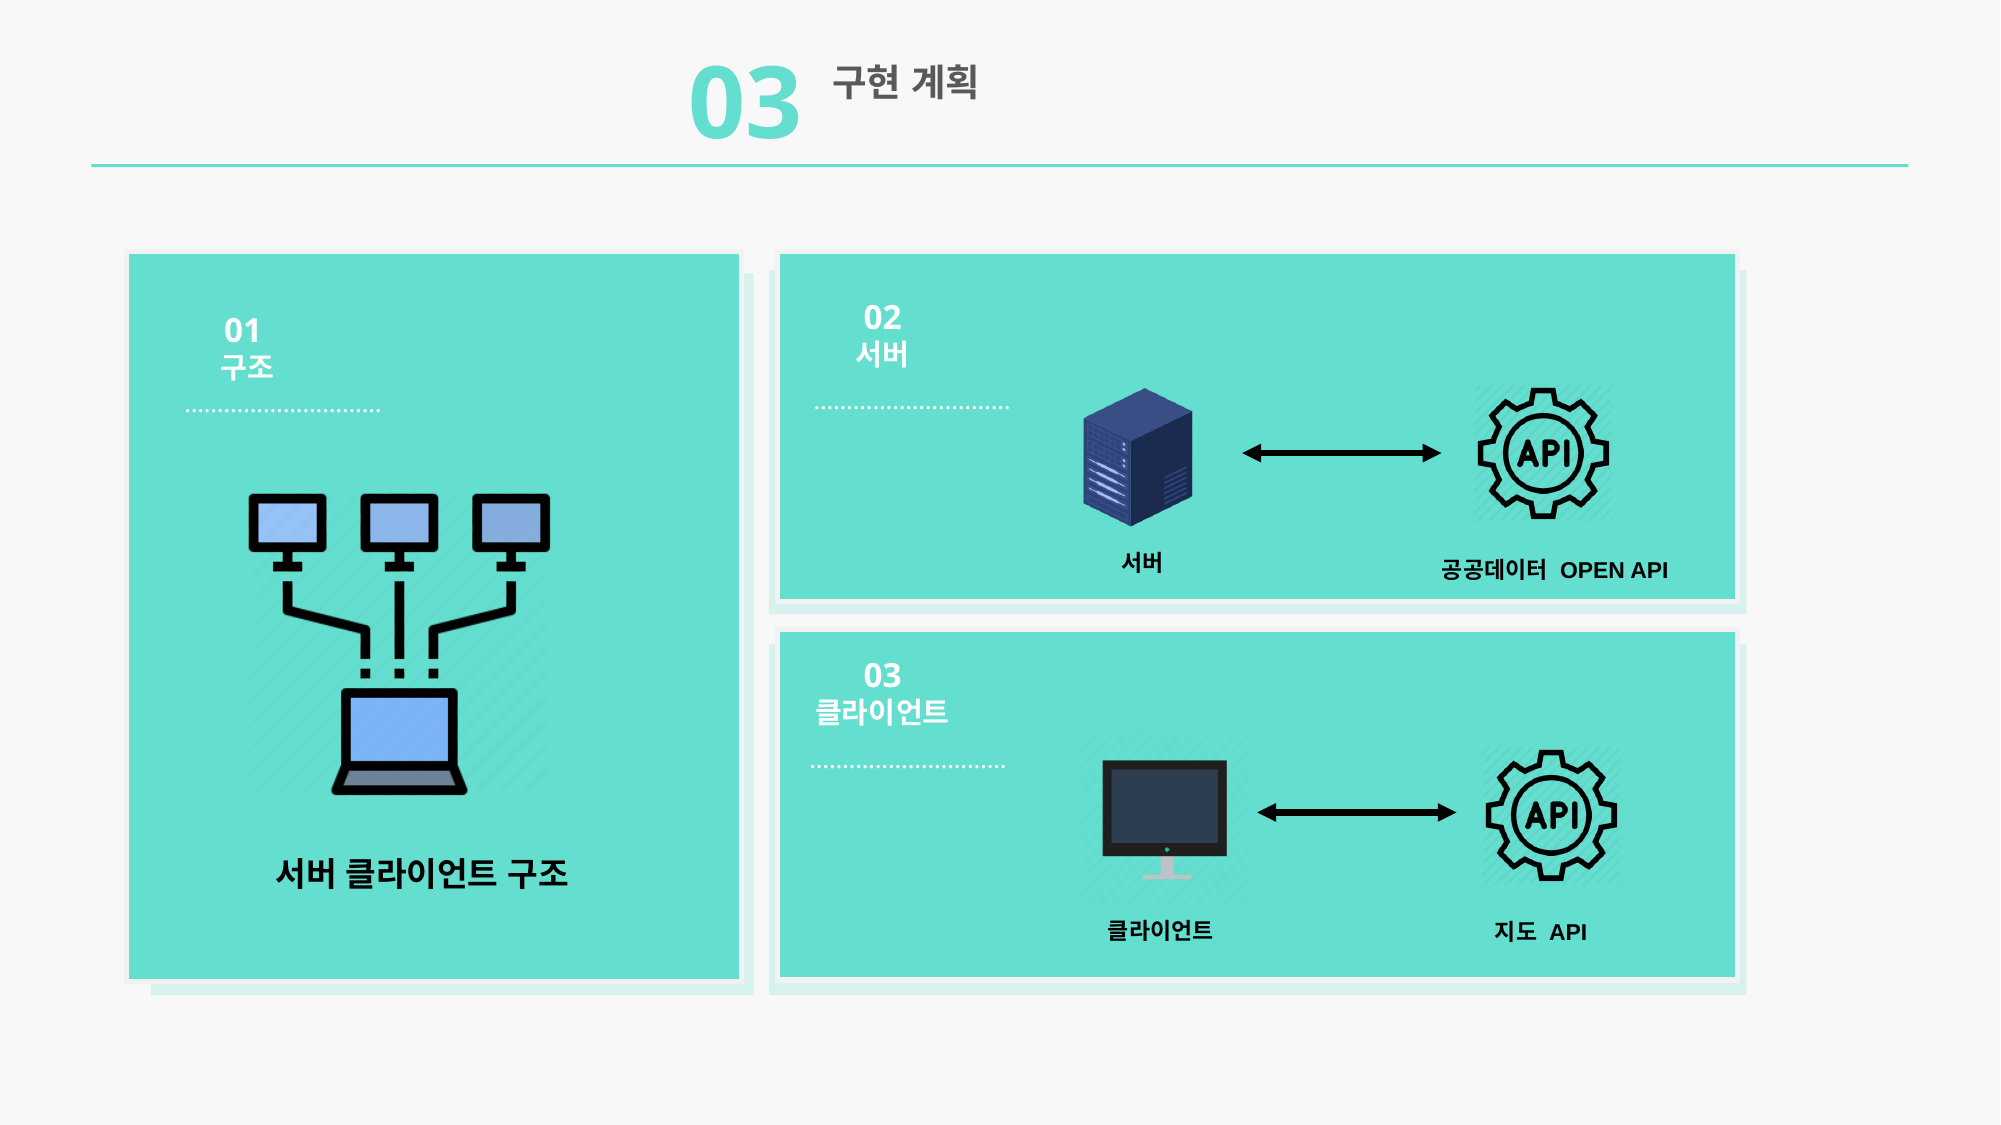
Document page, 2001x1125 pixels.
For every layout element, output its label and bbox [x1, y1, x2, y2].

text_box [673, 30, 1342, 168]
picture [1052, 385, 1223, 529]
picture [1472, 382, 1614, 524]
text_box [126, 251, 1738, 996]
text_box [1342, 163, 1909, 168]
picture [244, 489, 555, 800]
text_box [90, 163, 673, 168]
picture [1076, 727, 1253, 911]
text_box [1738, 269, 1747, 615]
text_box [1738, 643, 1747, 996]
picture [1479, 744, 1622, 886]
